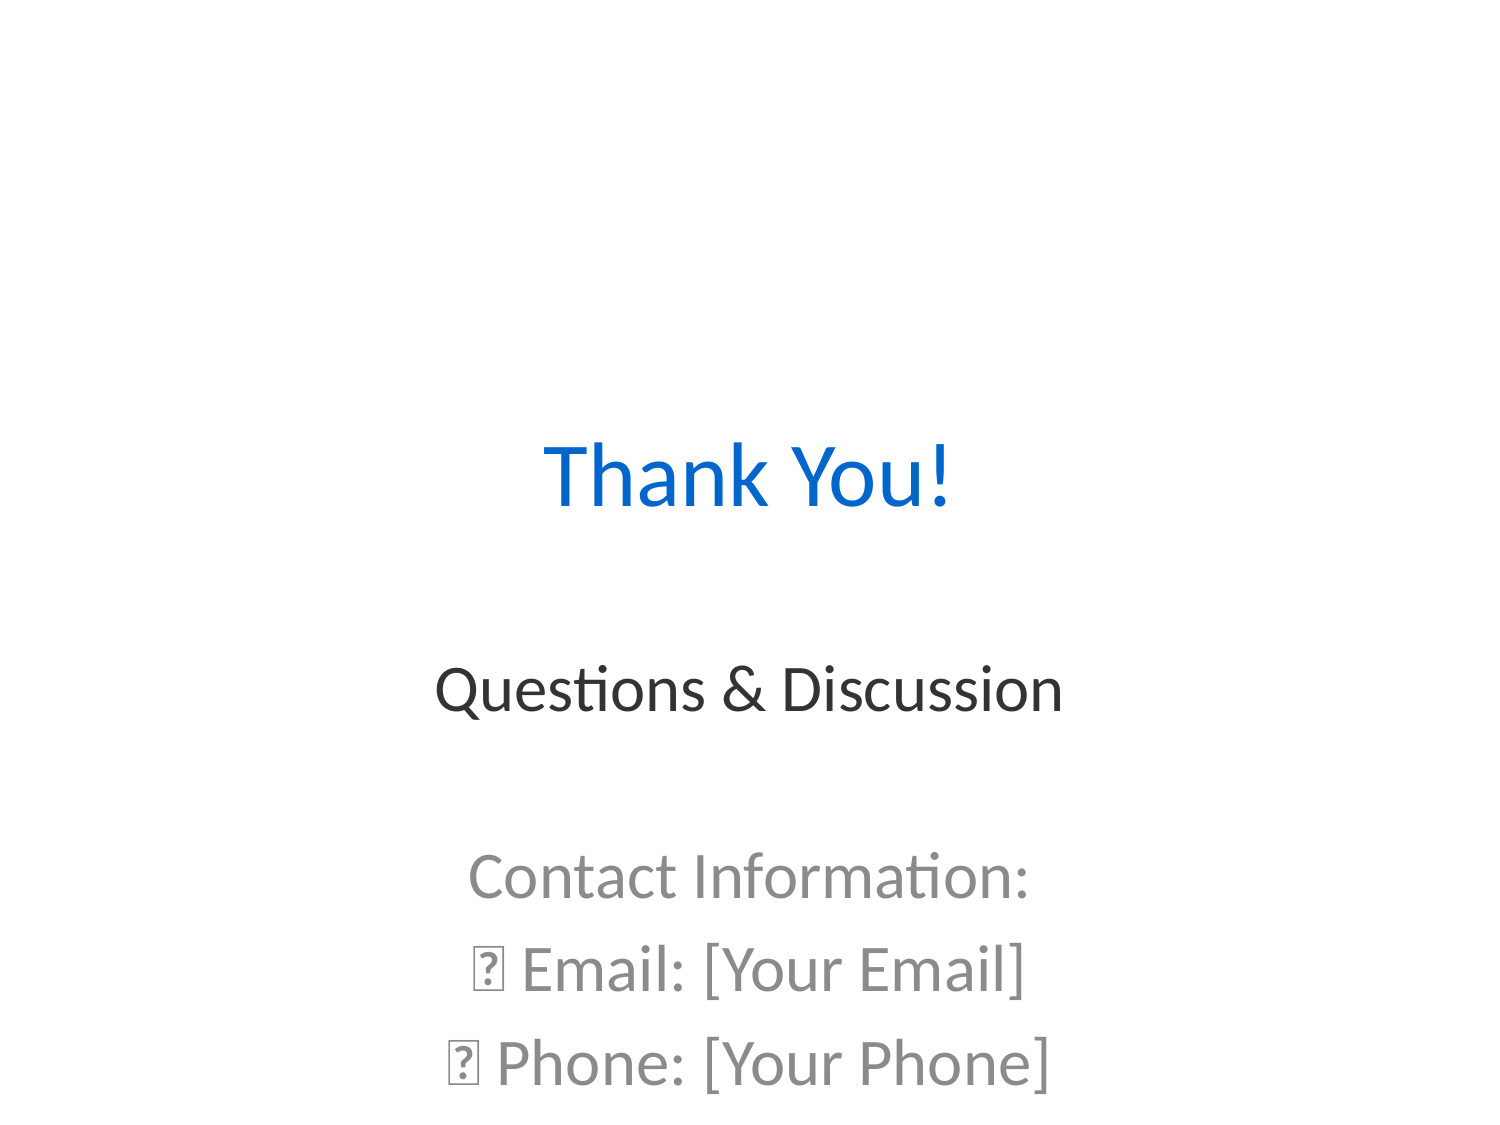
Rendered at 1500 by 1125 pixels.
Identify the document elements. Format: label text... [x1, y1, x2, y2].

title Thank You! [112, 349, 1388, 591]
subtitle Questions & Discussion Contact Information: 📧 Email: [Your Email] 📱 Phone: [Your Phone] 🌐 Website: [Your Website] [225, 637, 1275, 925]
